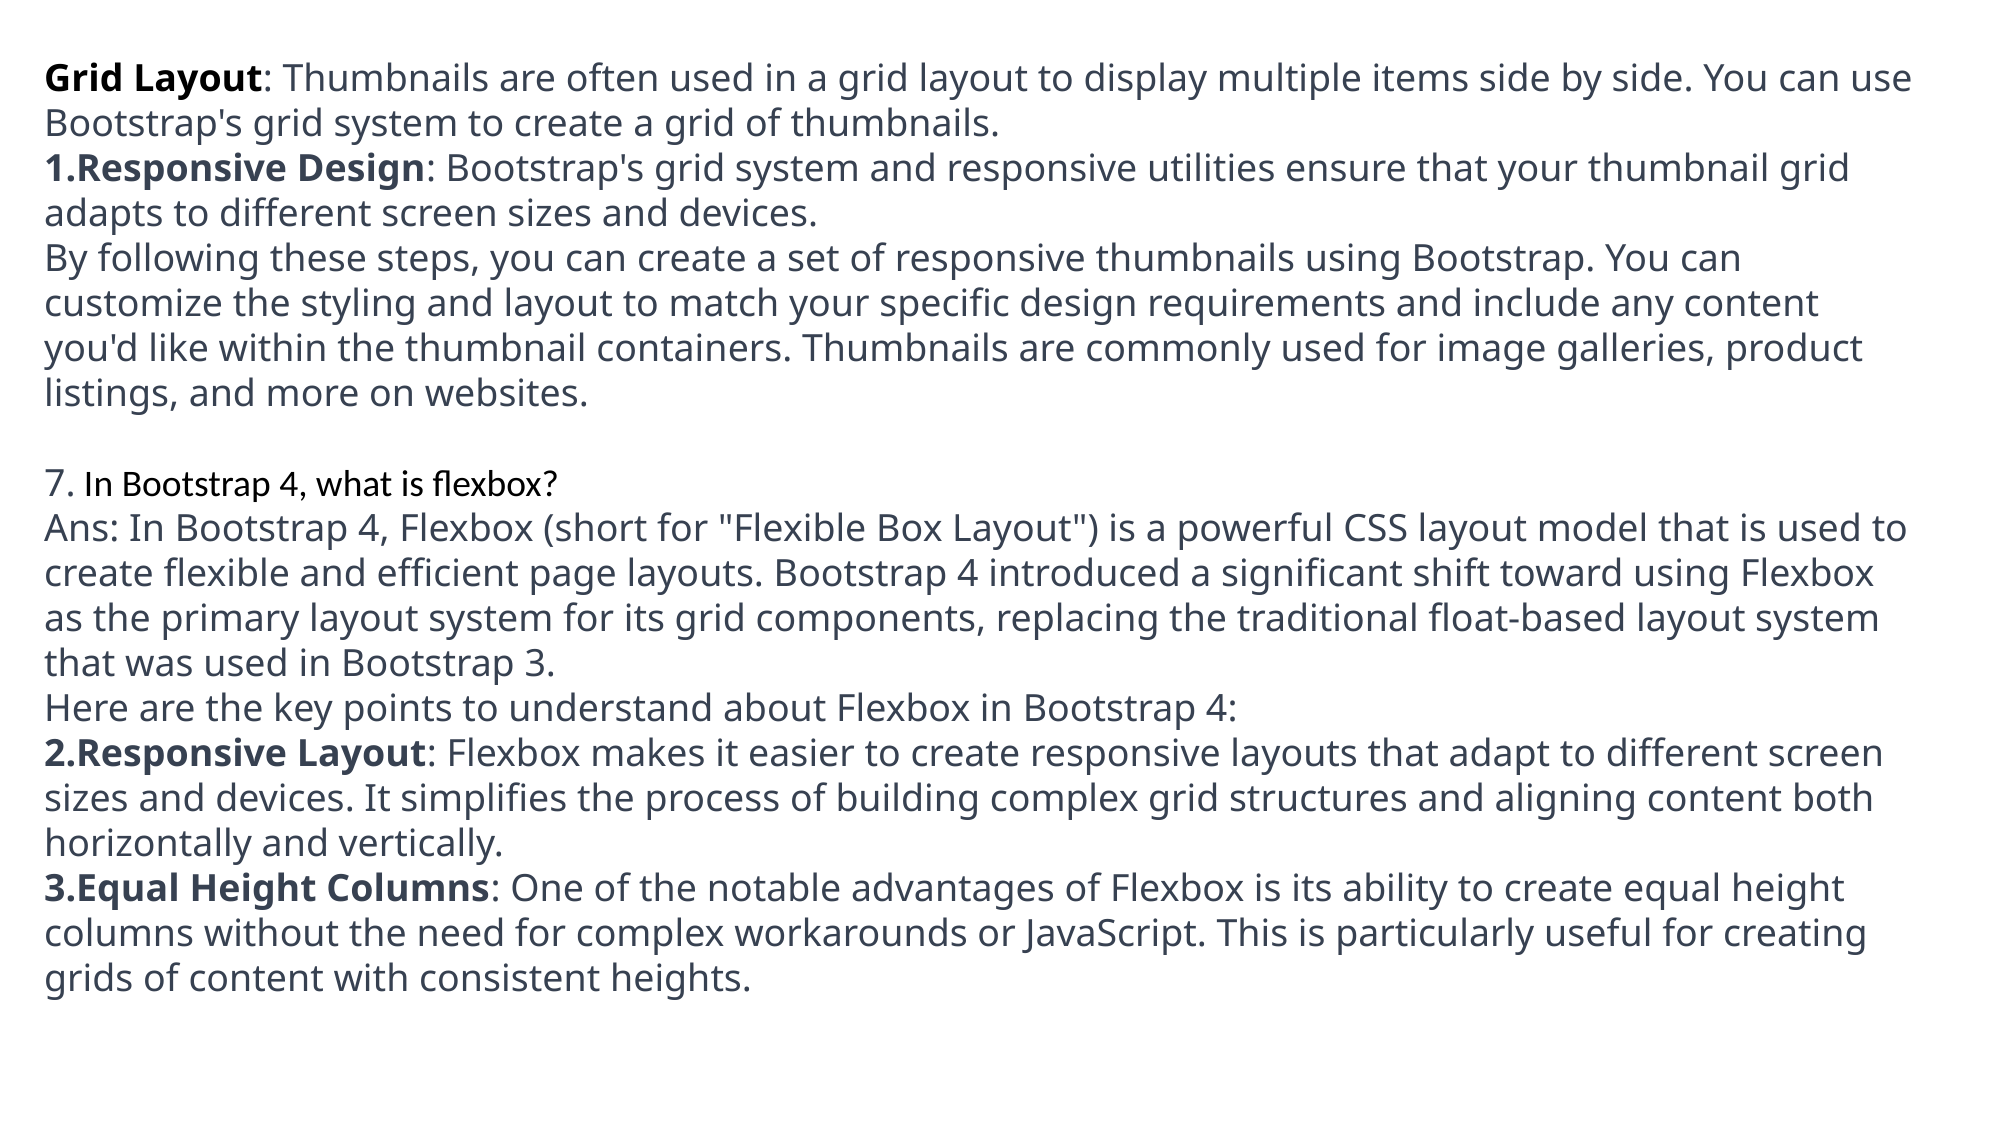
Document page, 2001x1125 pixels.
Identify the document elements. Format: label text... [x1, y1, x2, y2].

text_box Grid Layout: Thumbnails are often used in a grid layout to display multiple items side by side. You can use Bootstrap's grid system to create a grid of thumbnails. Responsive Design: Bootstrap's grid system and responsive utilities ensure that your thumbnail grid adapts to different screen sizes and devices. By following these steps, you can create a set of responsive thumbnails using Bootstrap. You can customize the styling and layout to match your specific design requirements and include any content you'd like within the thumbnail containers. Thumbnails are commonly used for image galleries, product listings, and more on websites. 7. In Bootstrap 4, what is flexbox? Ans: In Bootstrap 4, Flexbox (short for "Flexible Box Layout") is a powerful CSS layout model that is used to create flexible and efficient page layouts. Bootstrap 4 introduced a significant shift toward using Flexbox as the primary layout system for its grid components, replacing the traditional float-based layout system that was used in Bootstrap 3. Here are the key points to understand about Flexbox in Bootstrap 4: Responsive Layout: Flexbox makes it easier to create responsive layouts that adapt to different screen sizes and devices. It simplifies the process of building complex grid structures and aligning content both horizontally and vertically. Equal Height Columns: One of the notable advantages of Flexbox is its ability to create equal height columns without the need for complex workarounds or JavaScript. This is particularly useful for creating grids of content with consistent heights. [29, 47, 1937, 1052]
